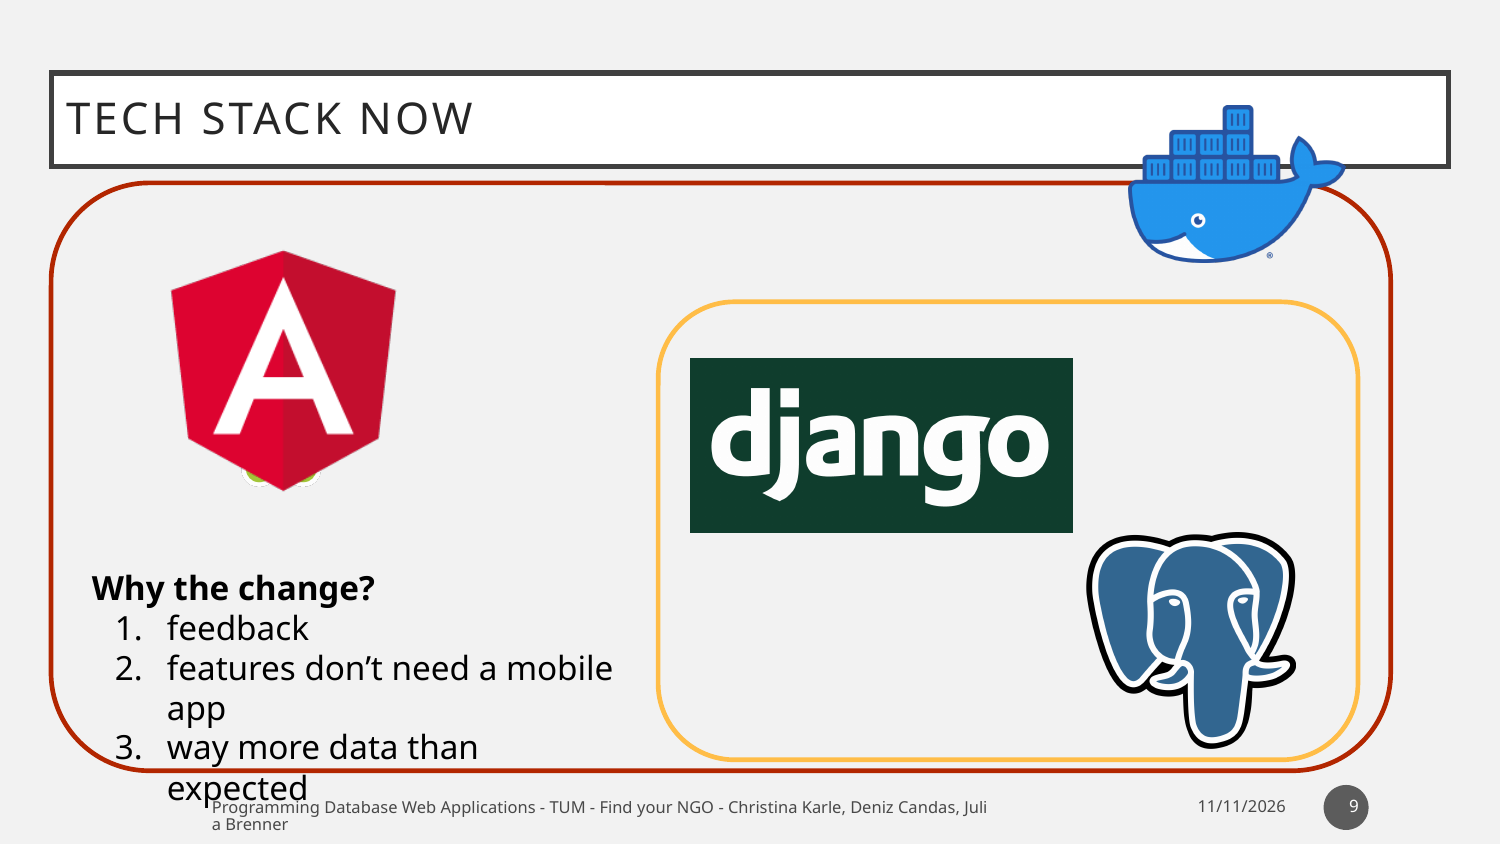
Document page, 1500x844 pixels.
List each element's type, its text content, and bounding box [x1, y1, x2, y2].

picture [1127, 105, 1346, 263]
slide_number 9 [1323, 784, 1369, 830]
picture [133, 214, 434, 514]
picture [690, 358, 1073, 533]
picture [1086, 532, 1296, 749]
text_box Why the change? feedback features don’t need a mobile app way more data than expected [76, 740, 633, 790]
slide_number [1005, 787, 1302, 828]
title Tech Stack now [49, 70, 1451, 169]
footer Programming Database Web Applications - TUM - Find your NGO - Christina Karle, Deniz Candas, Julia Brenner [196, 787, 1005, 830]
text_box [51, 182, 1391, 771]
